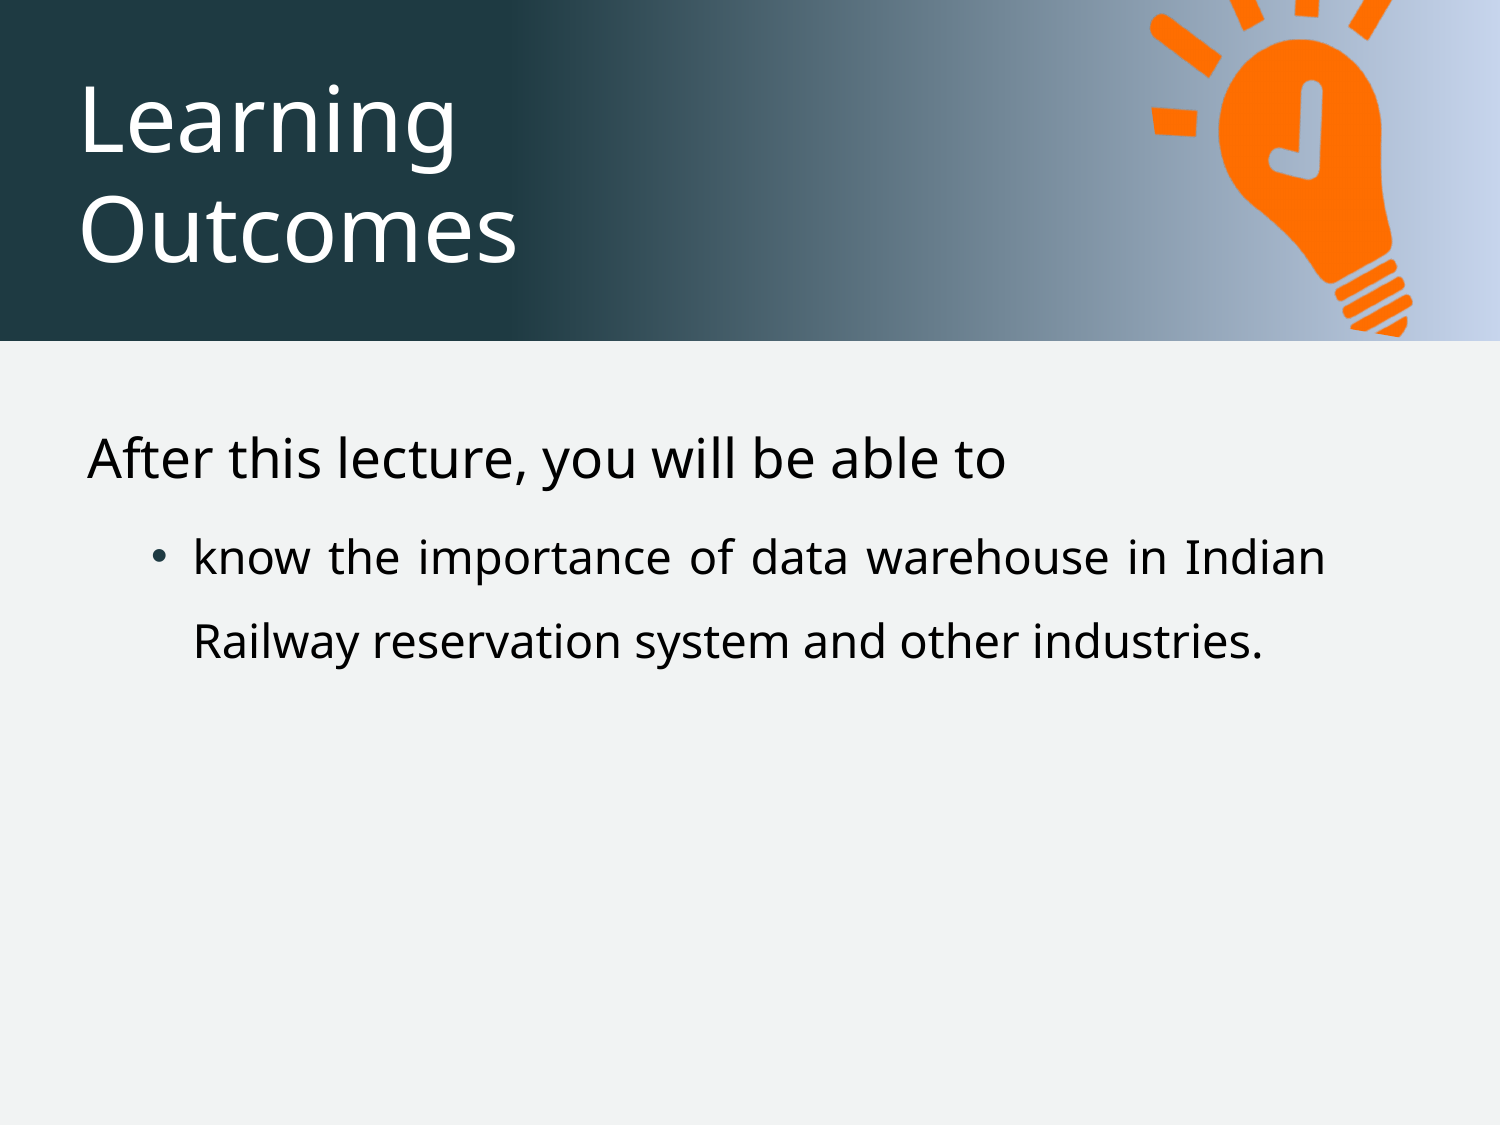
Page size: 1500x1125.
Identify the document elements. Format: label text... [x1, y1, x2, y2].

list After this lecture, you will be able to know the importance of data warehouse in Indian Railway reservation system and other industries. [71, 383, 1343, 700]
picture [1124, 0, 1484, 344]
